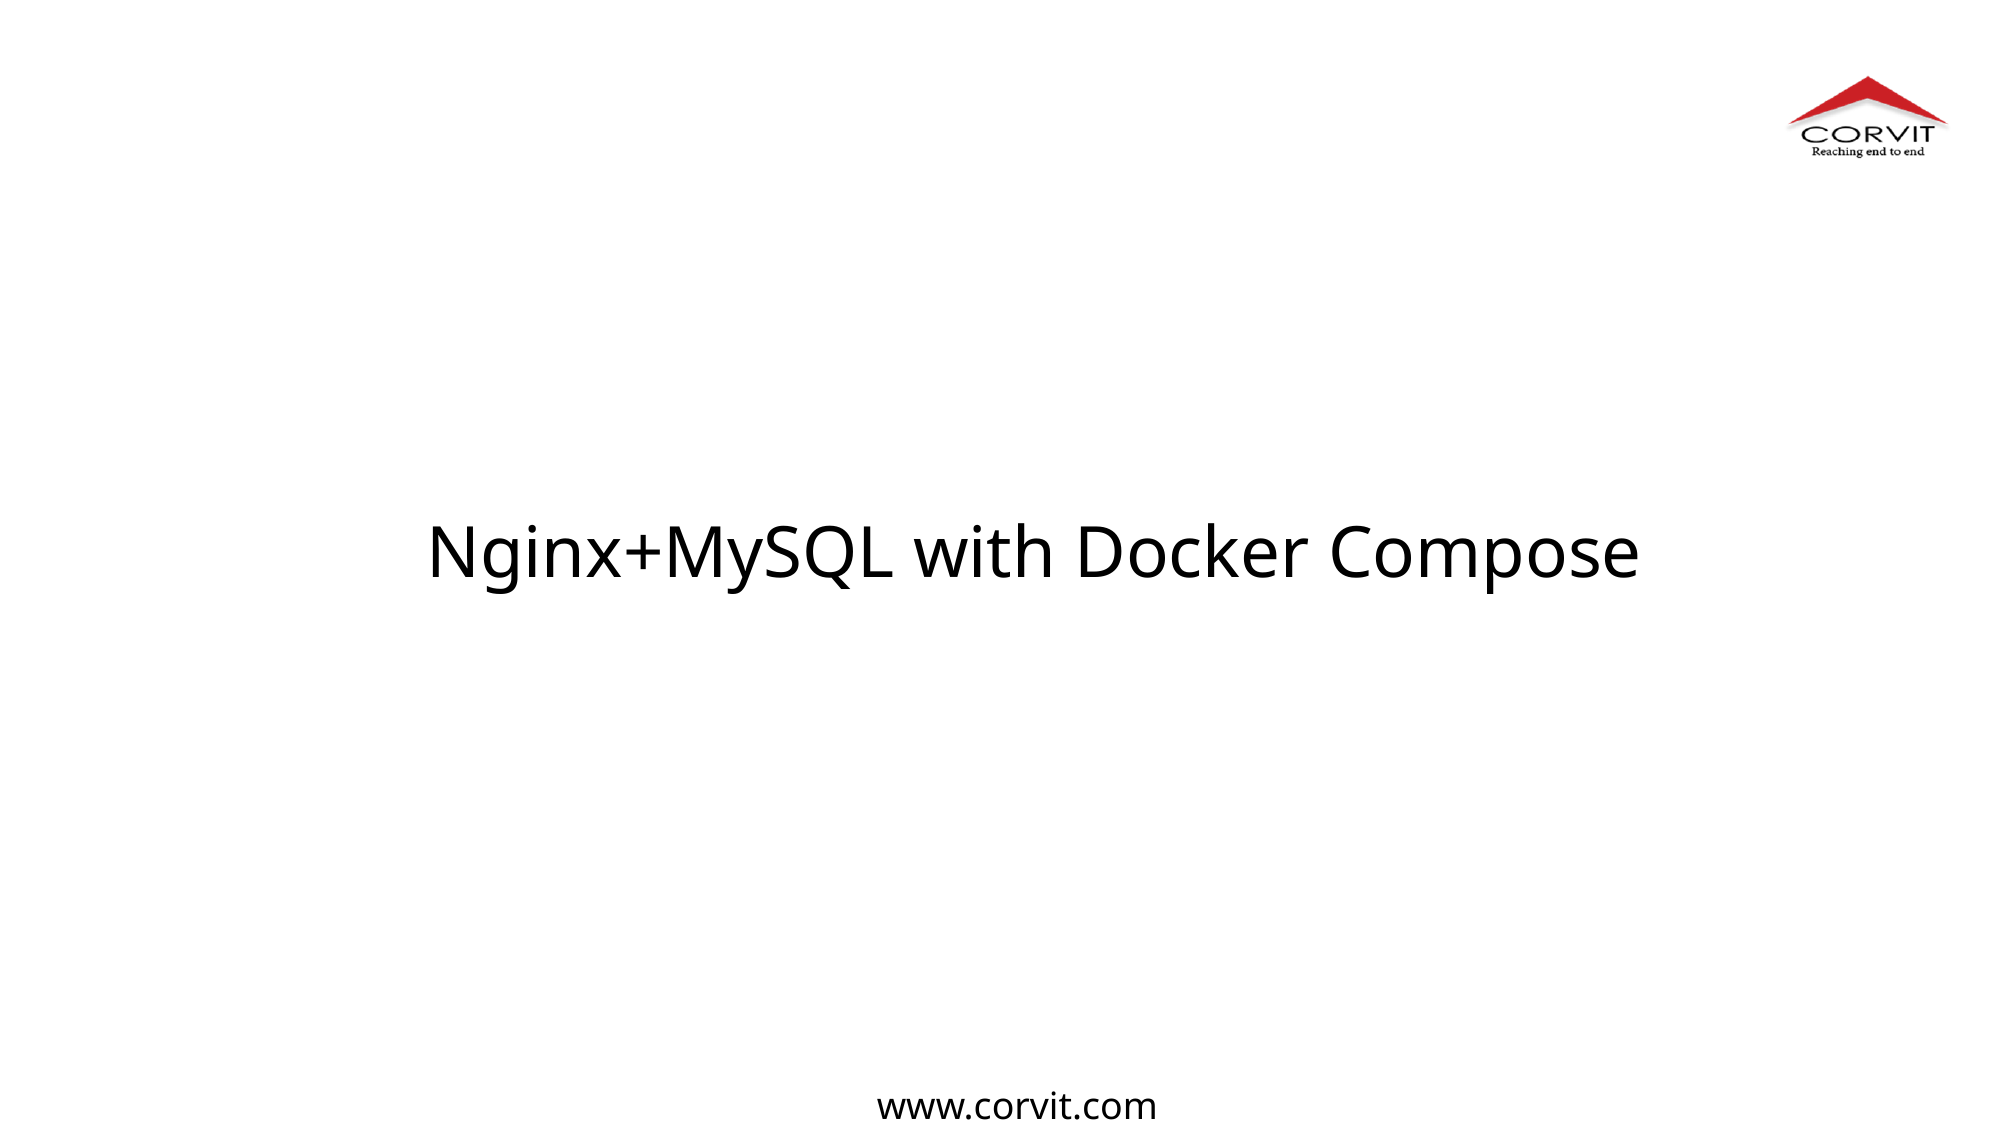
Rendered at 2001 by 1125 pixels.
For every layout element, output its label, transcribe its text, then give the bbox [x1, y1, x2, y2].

title Nginx+MySQL with Docker Compose [172, 446, 1898, 664]
text_box www.corvit.com [34, 1074, 2000, 1125]
picture [1783, 73, 1951, 163]
